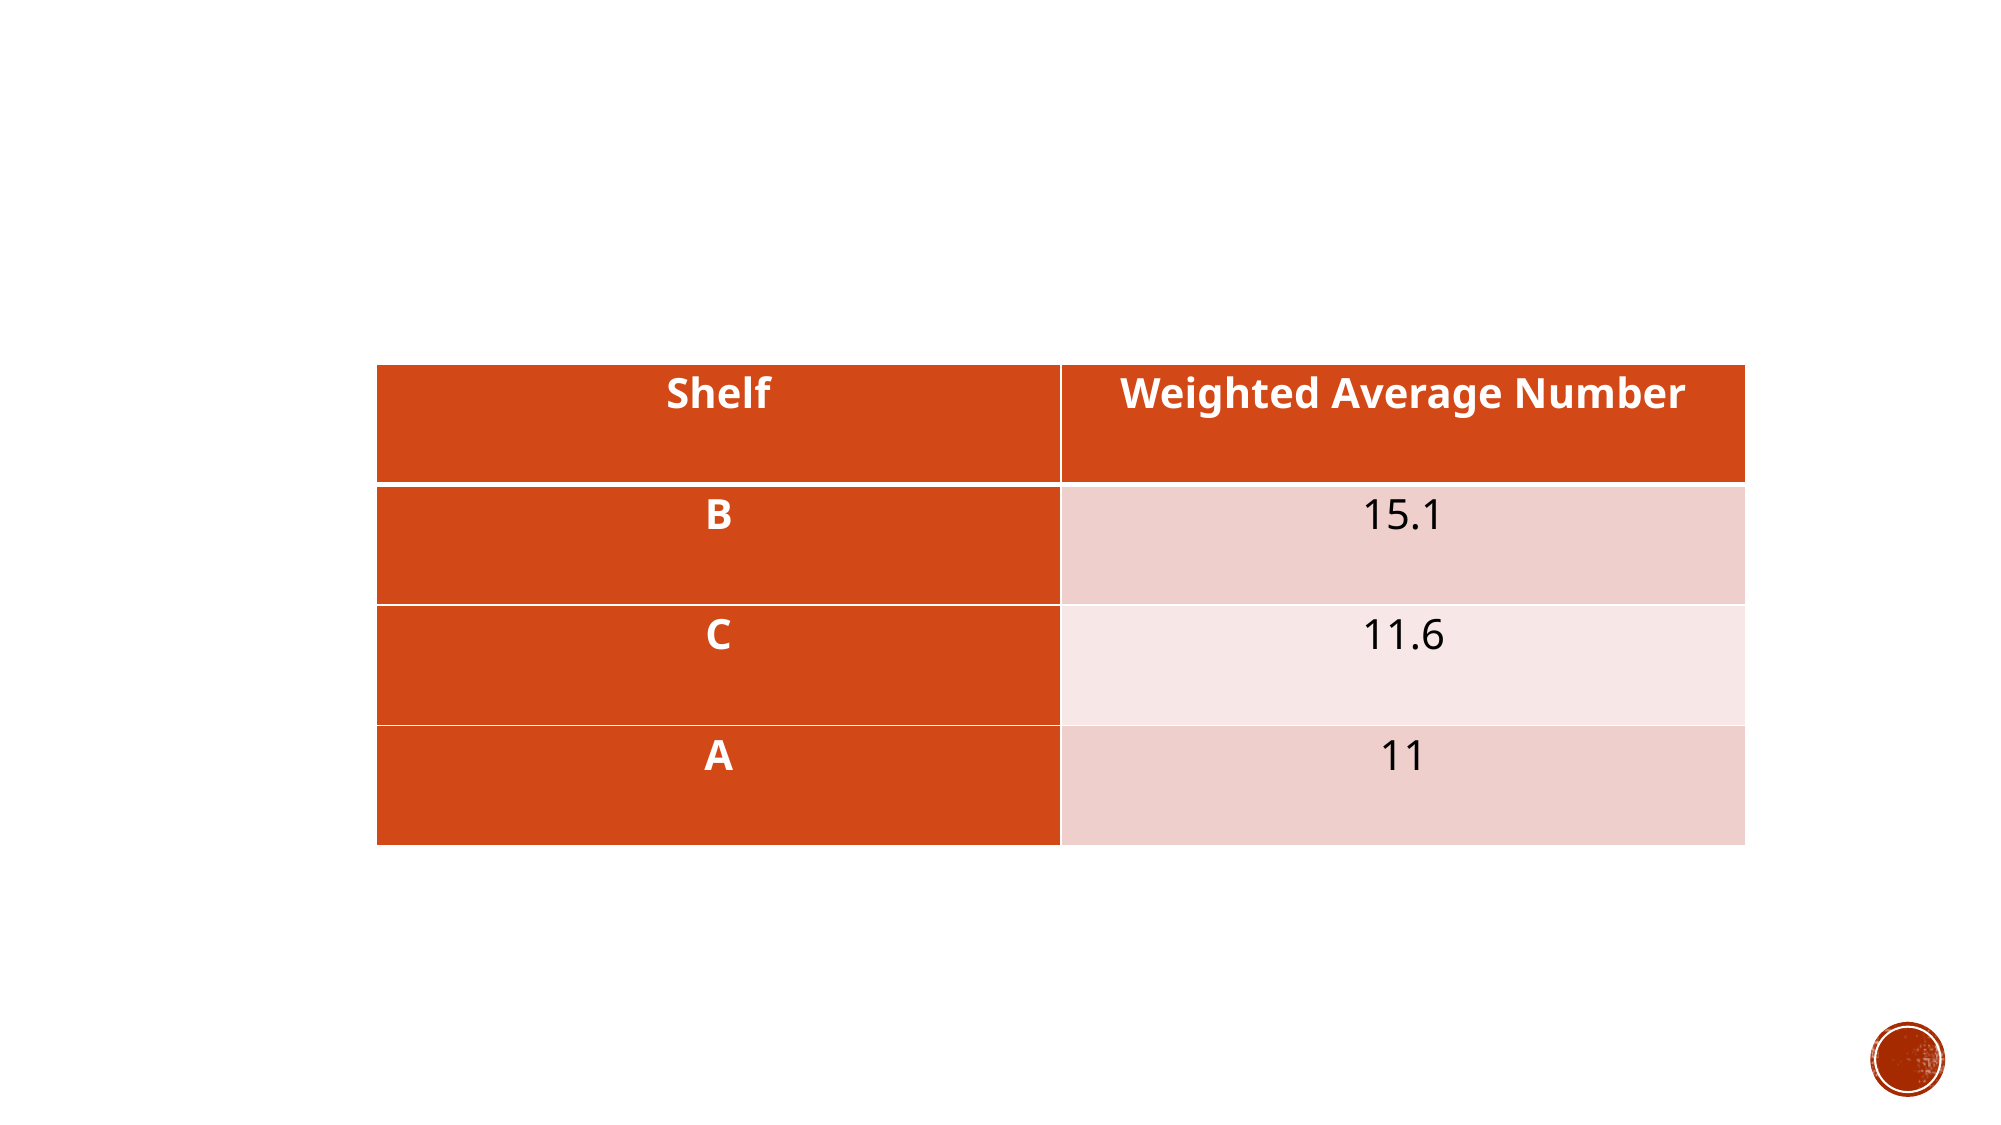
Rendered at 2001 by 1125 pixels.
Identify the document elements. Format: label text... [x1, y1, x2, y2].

table_cell B [377, 487, 1060, 604]
table_cell 15.1 [1062, 487, 1745, 604]
table_header Weighted Average Number [1062, 365, 1745, 482]
table_cell 11.6 [1062, 606, 1745, 725]
table_header Shelf [377, 365, 1060, 482]
table_cell C [377, 606, 1060, 725]
table_cell 11 [1062, 726, 1745, 845]
table_cell A [377, 726, 1060, 845]
